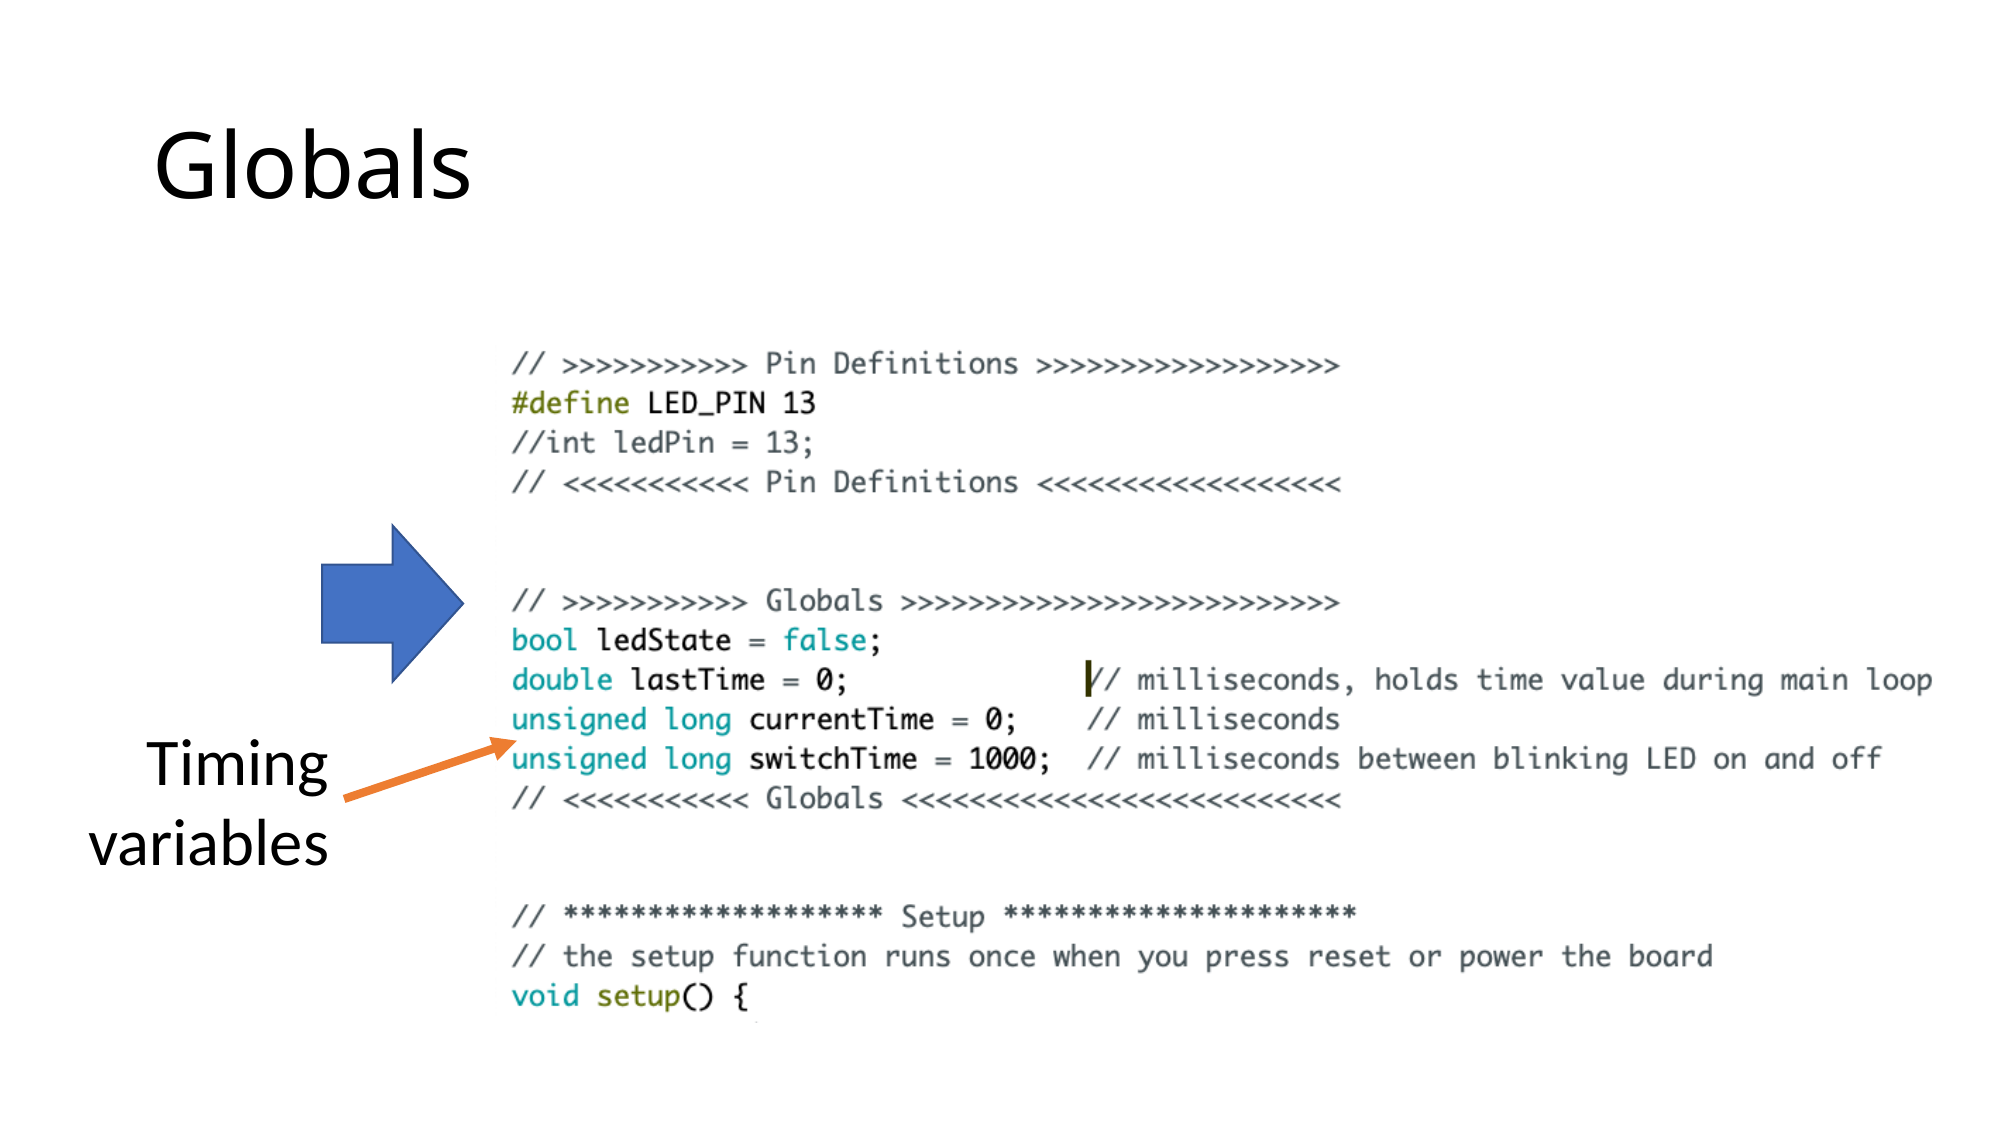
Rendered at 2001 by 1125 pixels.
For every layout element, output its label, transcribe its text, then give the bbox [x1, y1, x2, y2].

text_box [321, 522, 465, 685]
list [495, 340, 1956, 1023]
text_box Timing variables [44, 711, 345, 887]
title Globals [137, 59, 1863, 278]
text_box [344, 740, 517, 800]
